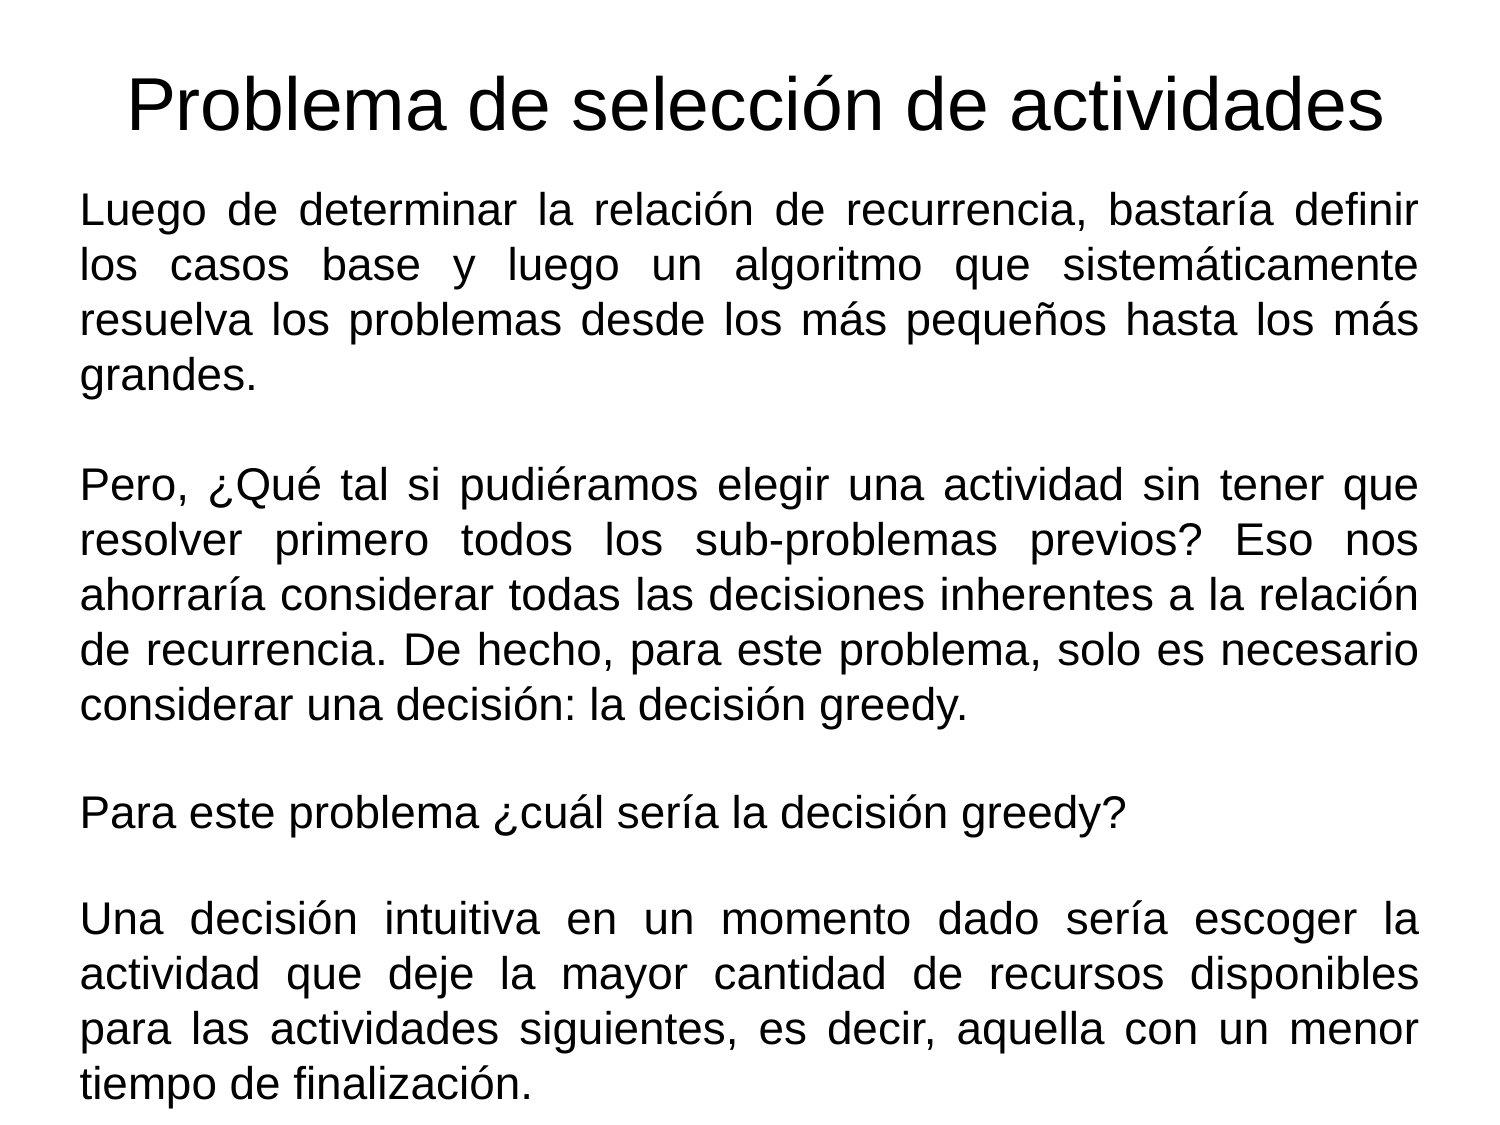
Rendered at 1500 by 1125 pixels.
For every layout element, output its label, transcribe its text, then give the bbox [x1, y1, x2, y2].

text_box Luego de determinar la relación de recurrencia, bastaría definir los casos base y luego un algoritmo que sistemáticamente resuelva los problemas desde los más pequeños hasta los más grandes. Pero, ¿Qué tal si pudiéramos elegir una actividad sin tener que resolver primero todos los sub-problemas previos? Eso nos ahorraría considerar todas las decisiones inherentes a la relación de recurrencia. De hecho, para este problema, solo es necesario considerar una decisión: la decisión greedy. [64, 172, 1436, 740]
text_box Una decisión intuitiva en un momento dado sería escoger la actividad que deje la mayor cantidad de recursos disponibles para las actividades siguientes, es decir, aquella con un menor tiempo de finalización. [64, 881, 1436, 1106]
text_box Para este problema ¿cuál sería la decisión greedy? [64, 775, 1436, 846]
text_box Problema de selección de actividades [76, 30, 1436, 153]
